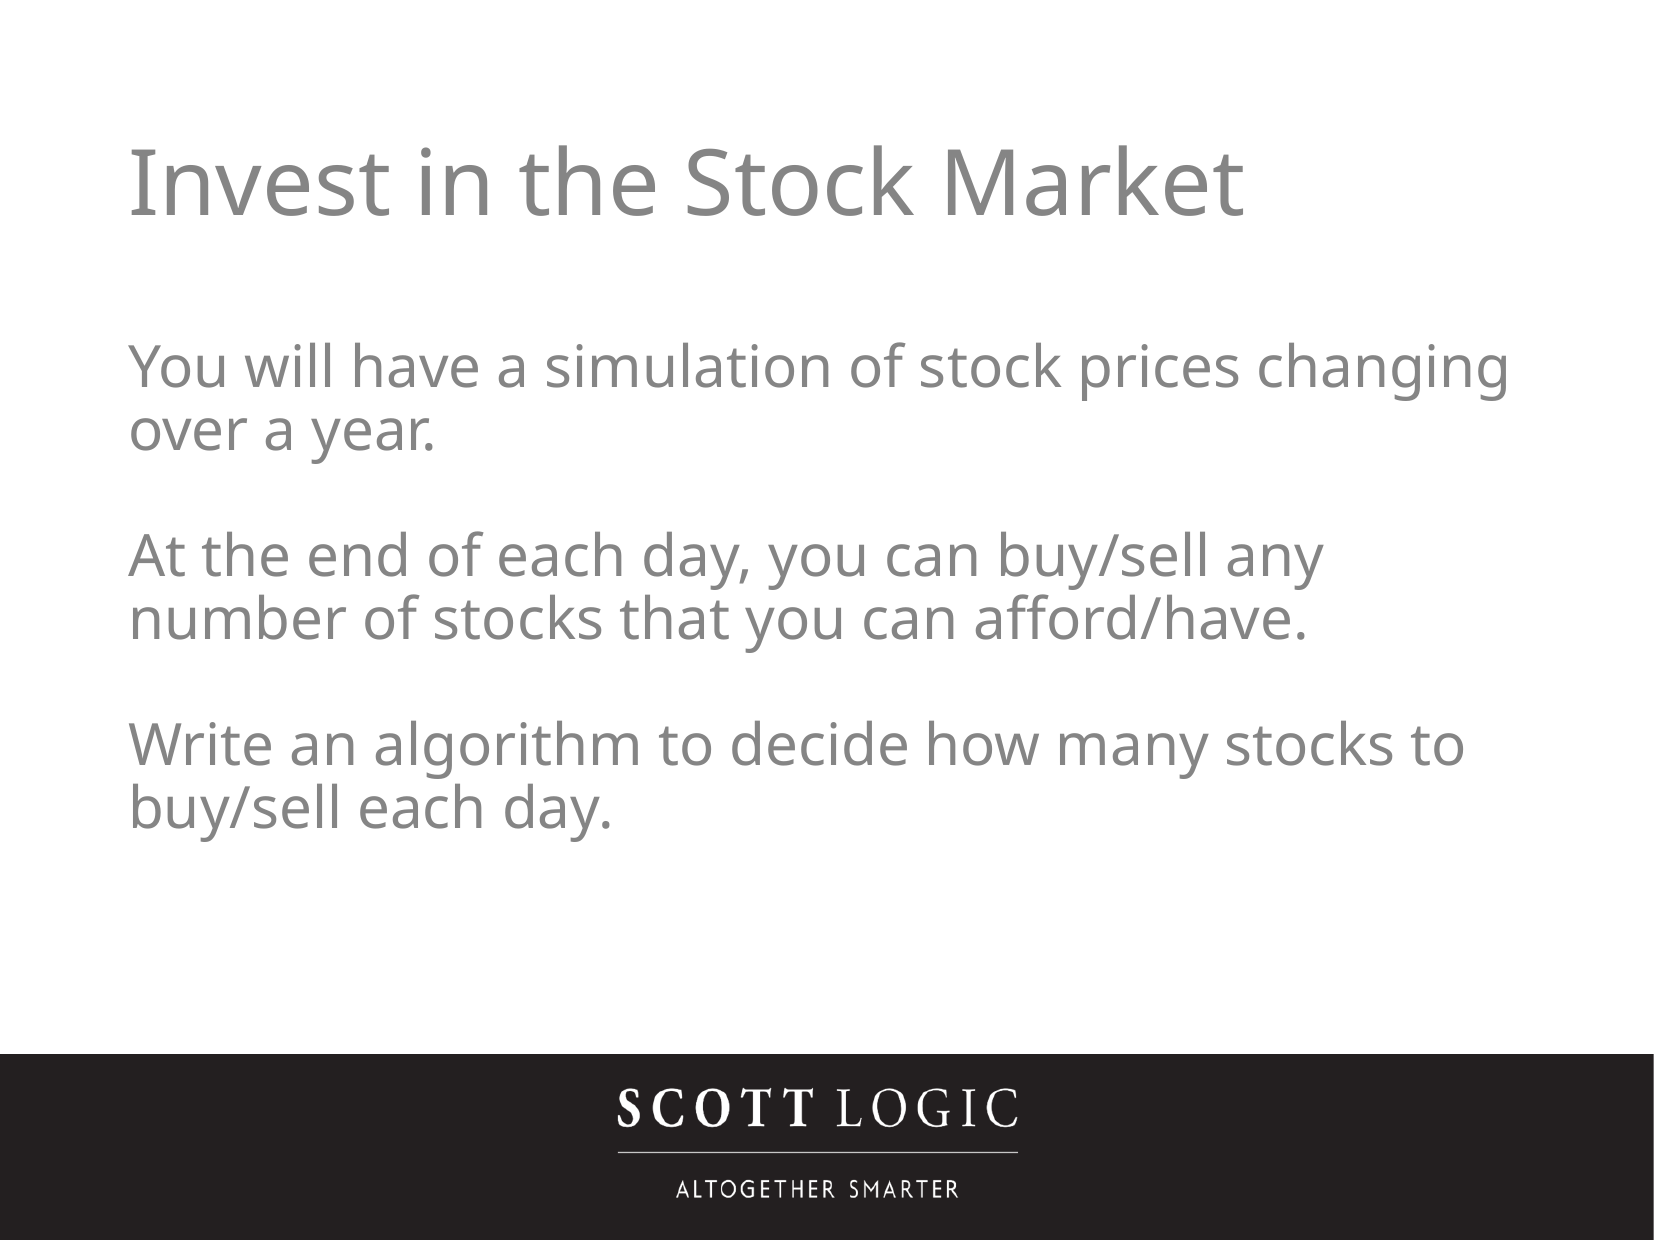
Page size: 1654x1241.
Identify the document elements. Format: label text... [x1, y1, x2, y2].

picture [0, 1054, 1654, 1240]
text_box You will have a simulation of stock prices changing over a year. At the end of each day, you can buy/sell any number of stocks that you can afford/have. Write an algorithm to decide how many stocks to buy/sell each day. [113, 330, 1540, 1016]
text_box Invest in the Stock Market [113, 65, 1540, 306]
